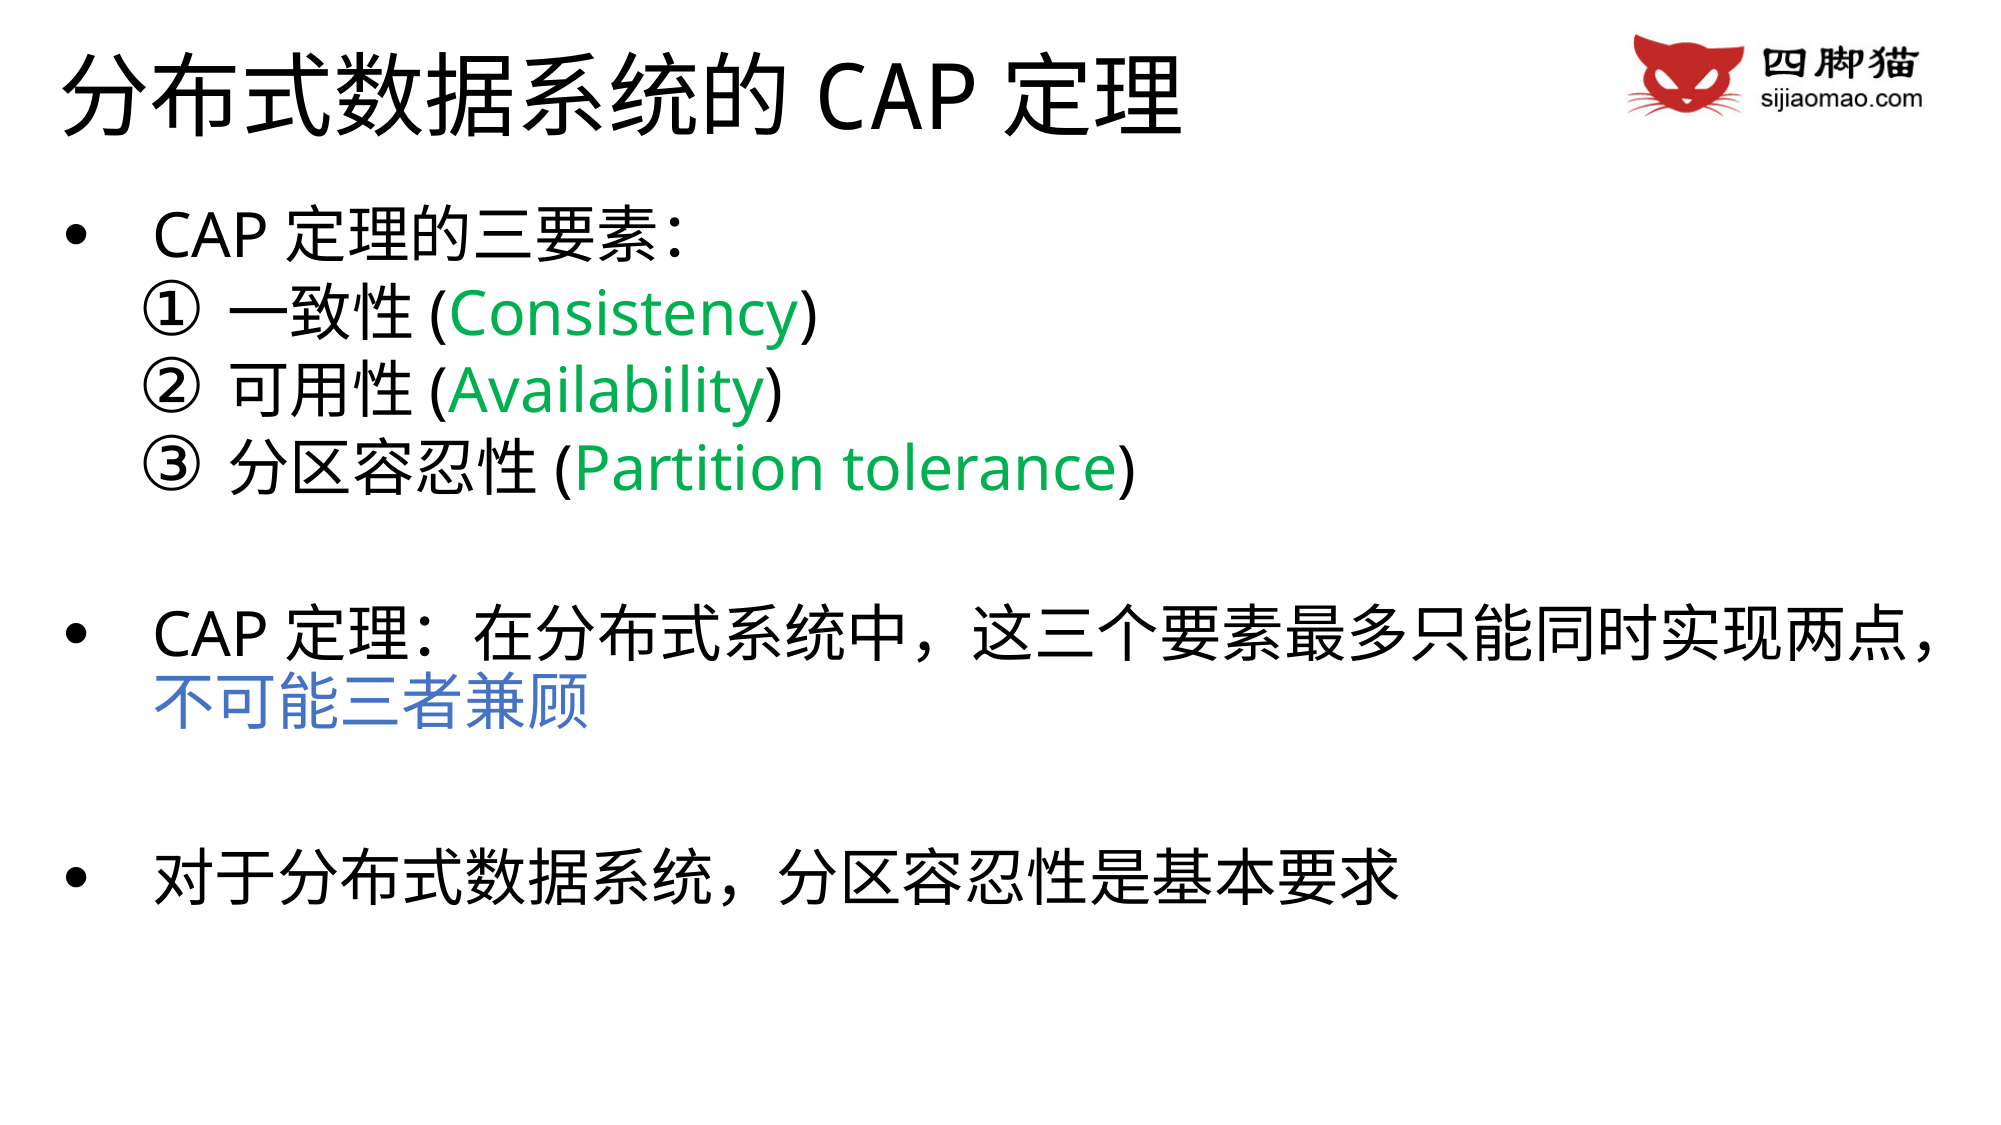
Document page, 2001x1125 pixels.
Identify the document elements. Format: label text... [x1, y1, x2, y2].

title 分布式数据系统的CAP定理 [43, 19, 1532, 181]
picture [1626, 27, 1934, 125]
list CAP定理的三要素： 一致性(Consistency) 可用性(Availability) 分区容忍性(Partition tolerance) CAP定理：在分布式系统中，这三个要素最多只能同时实现两点，不可能三者兼顾 对于分布式数据系统，分区容忍性是基本要求 [34, 195, 1996, 1122]
